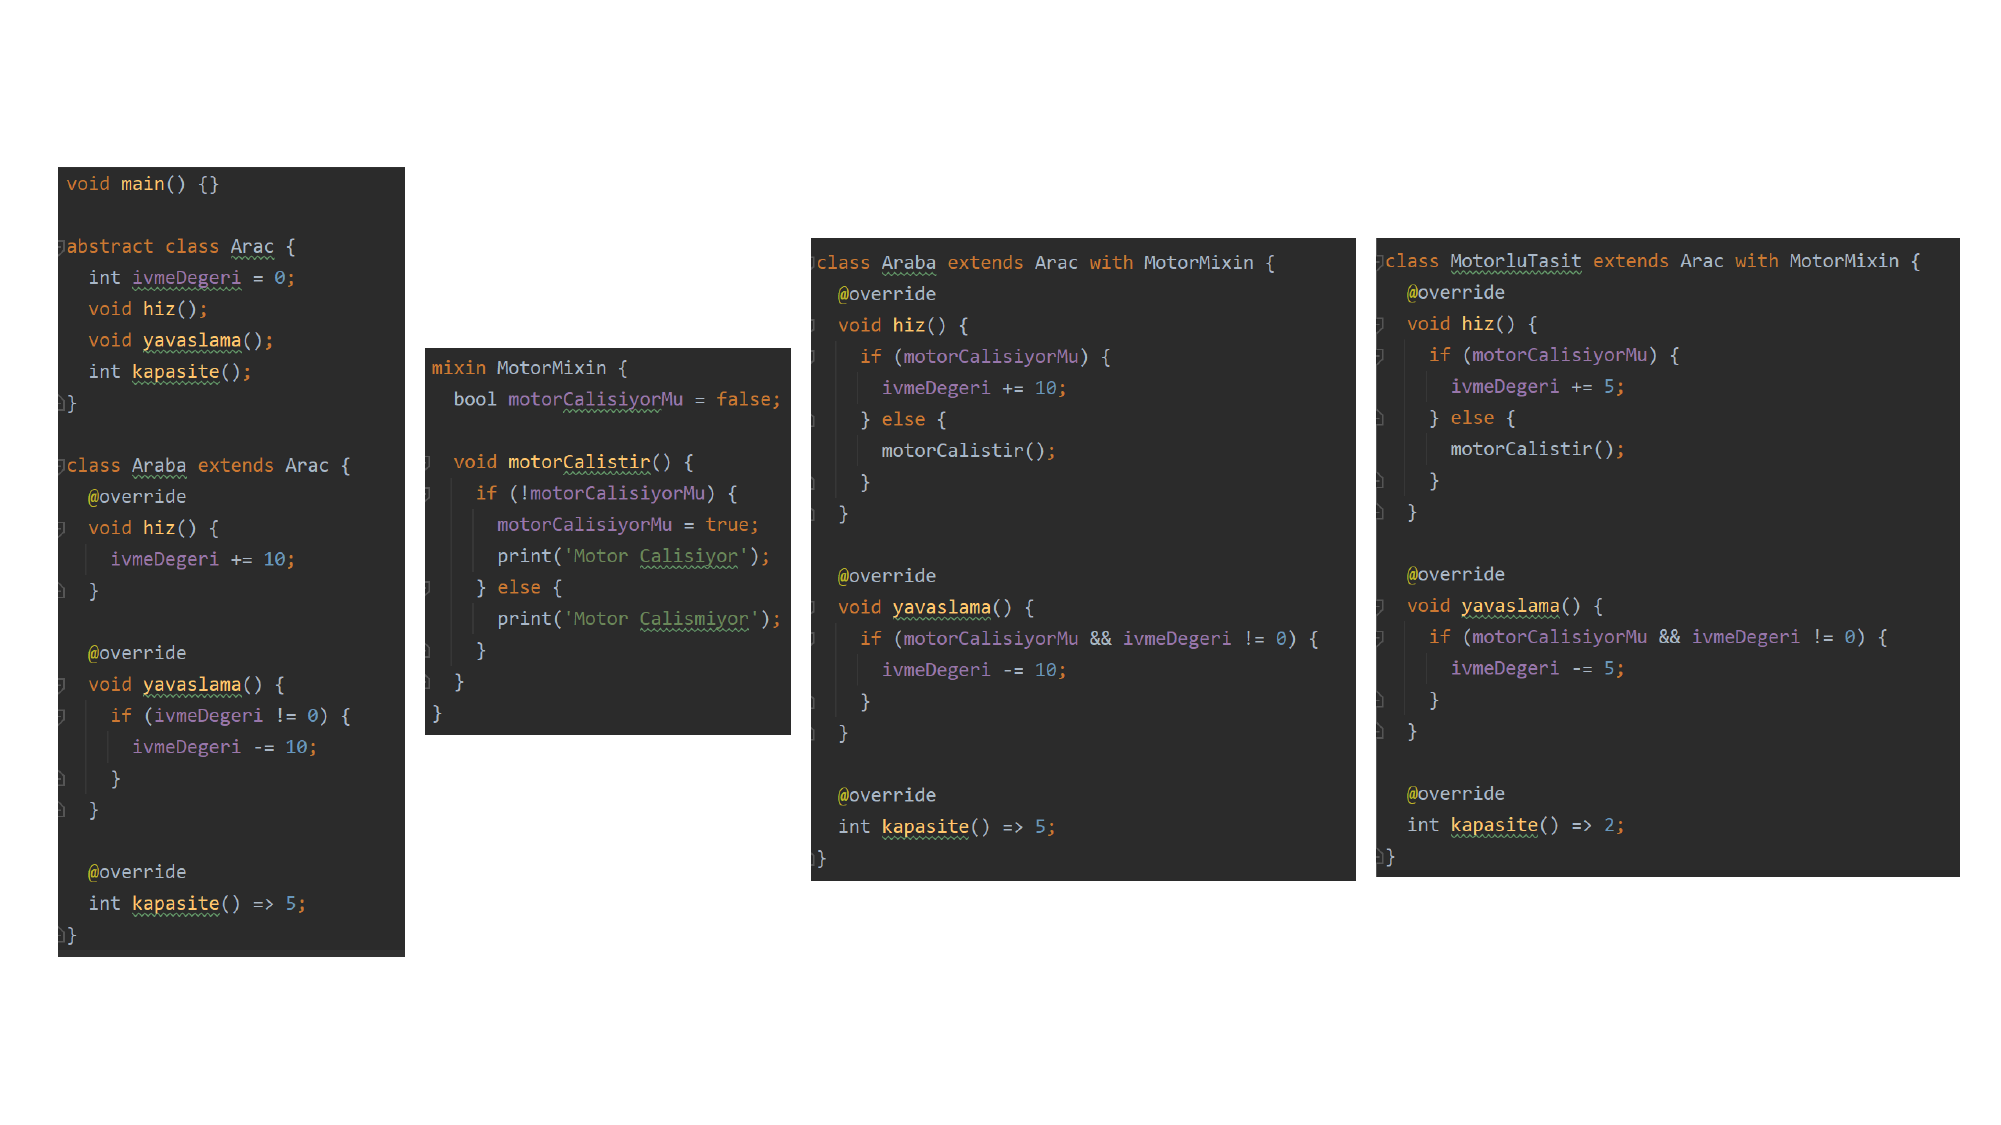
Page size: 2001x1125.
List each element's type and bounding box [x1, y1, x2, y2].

picture [1376, 238, 1960, 877]
picture [58, 167, 405, 958]
picture [425, 348, 791, 735]
picture [811, 238, 1356, 881]
